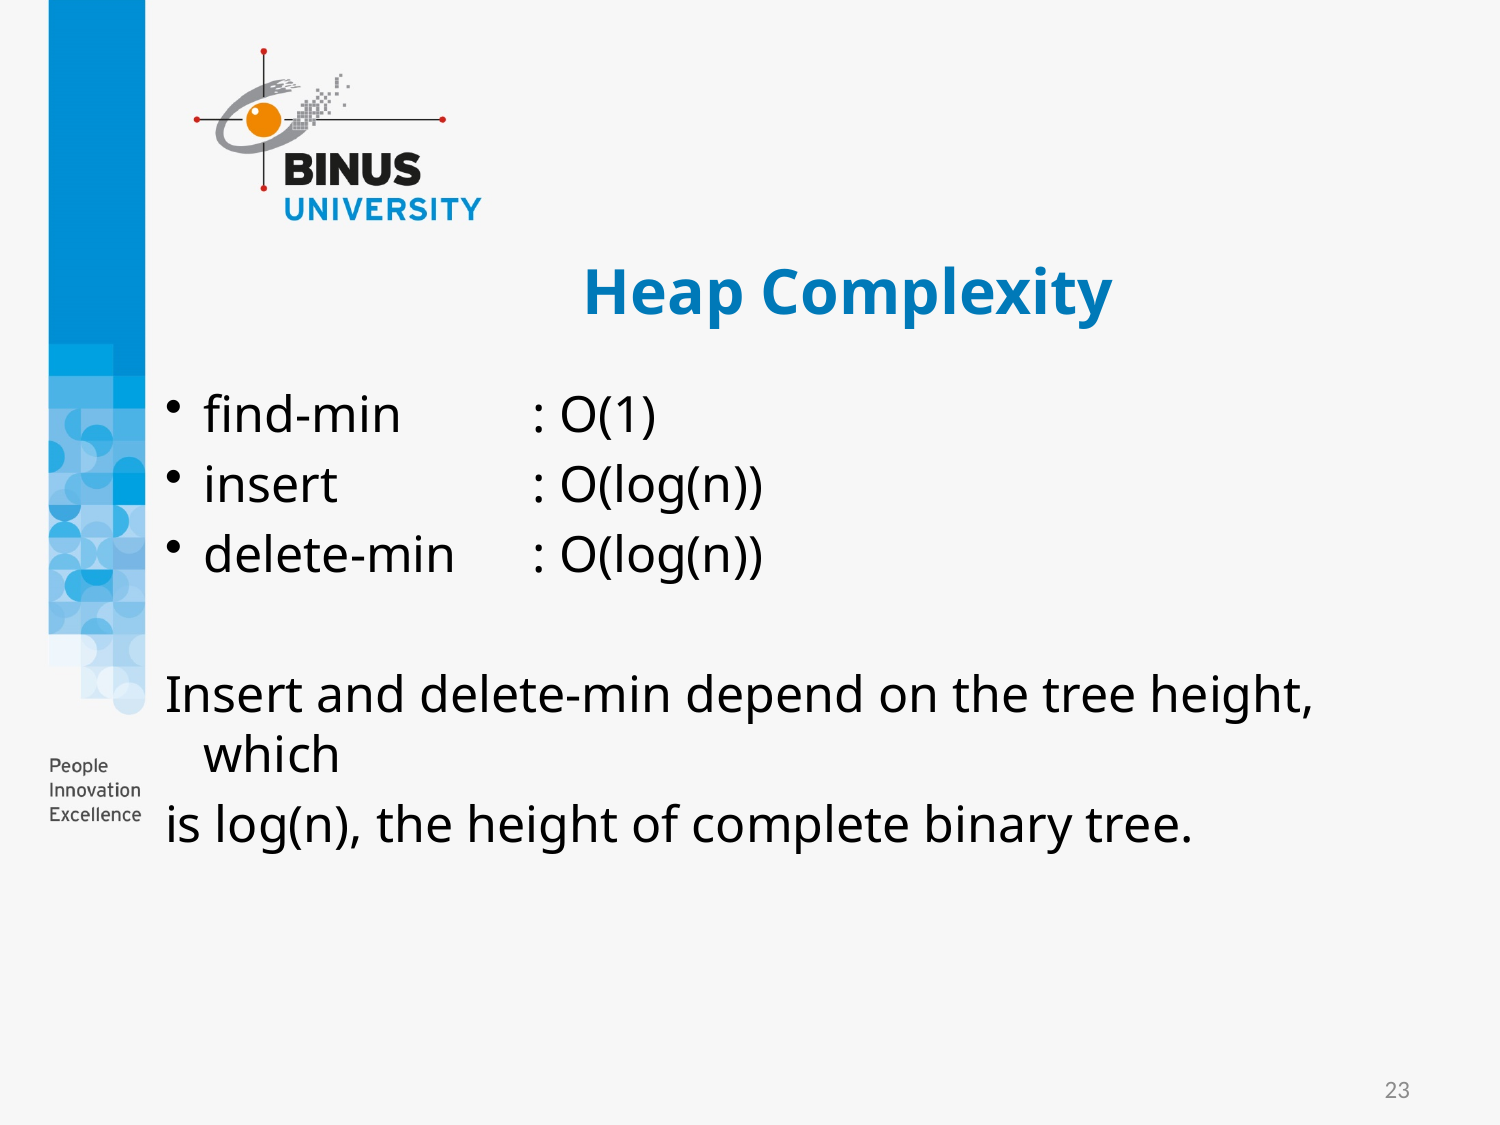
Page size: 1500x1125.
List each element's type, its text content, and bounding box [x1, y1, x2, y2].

list find-min : O(1) insert : O(log(n)) delete-min : O(log(n)) Insert and delete-min depend on the tree height, which is log(n), the height of complete binary tree. [150, 375, 1438, 986]
slide_number 23 [1074, 1058, 1425, 1119]
title Heap Complexity [287, 224, 1409, 355]
picture [0, 0, 1500, 846]
